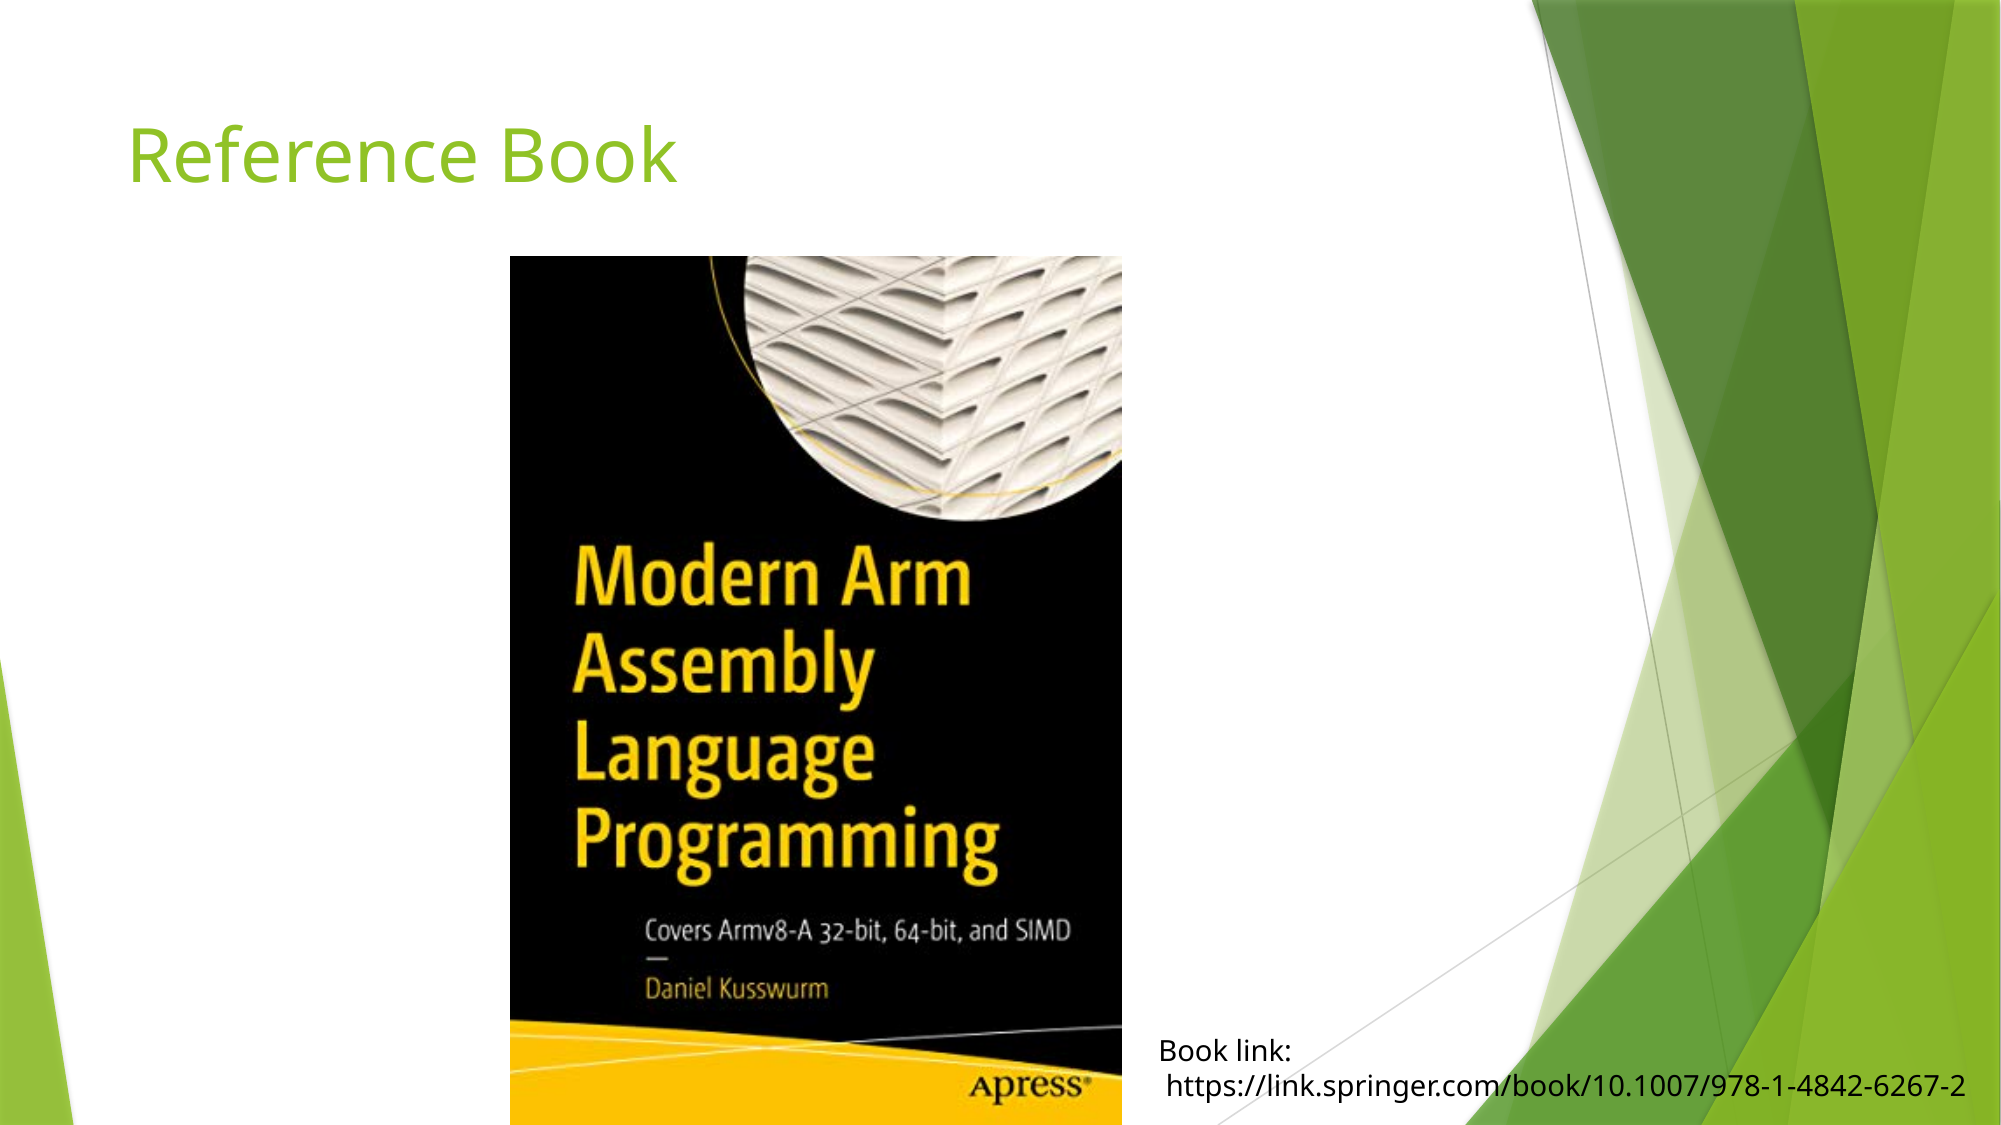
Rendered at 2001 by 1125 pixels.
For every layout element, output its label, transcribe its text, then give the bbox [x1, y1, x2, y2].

text_box Book link: https://link.springer.com/book/10.1007/978-1-4842-6267-2 [1143, 1024, 2000, 1110]
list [510, 255, 1123, 1125]
title Reference Book [111, 99, 1522, 212]
